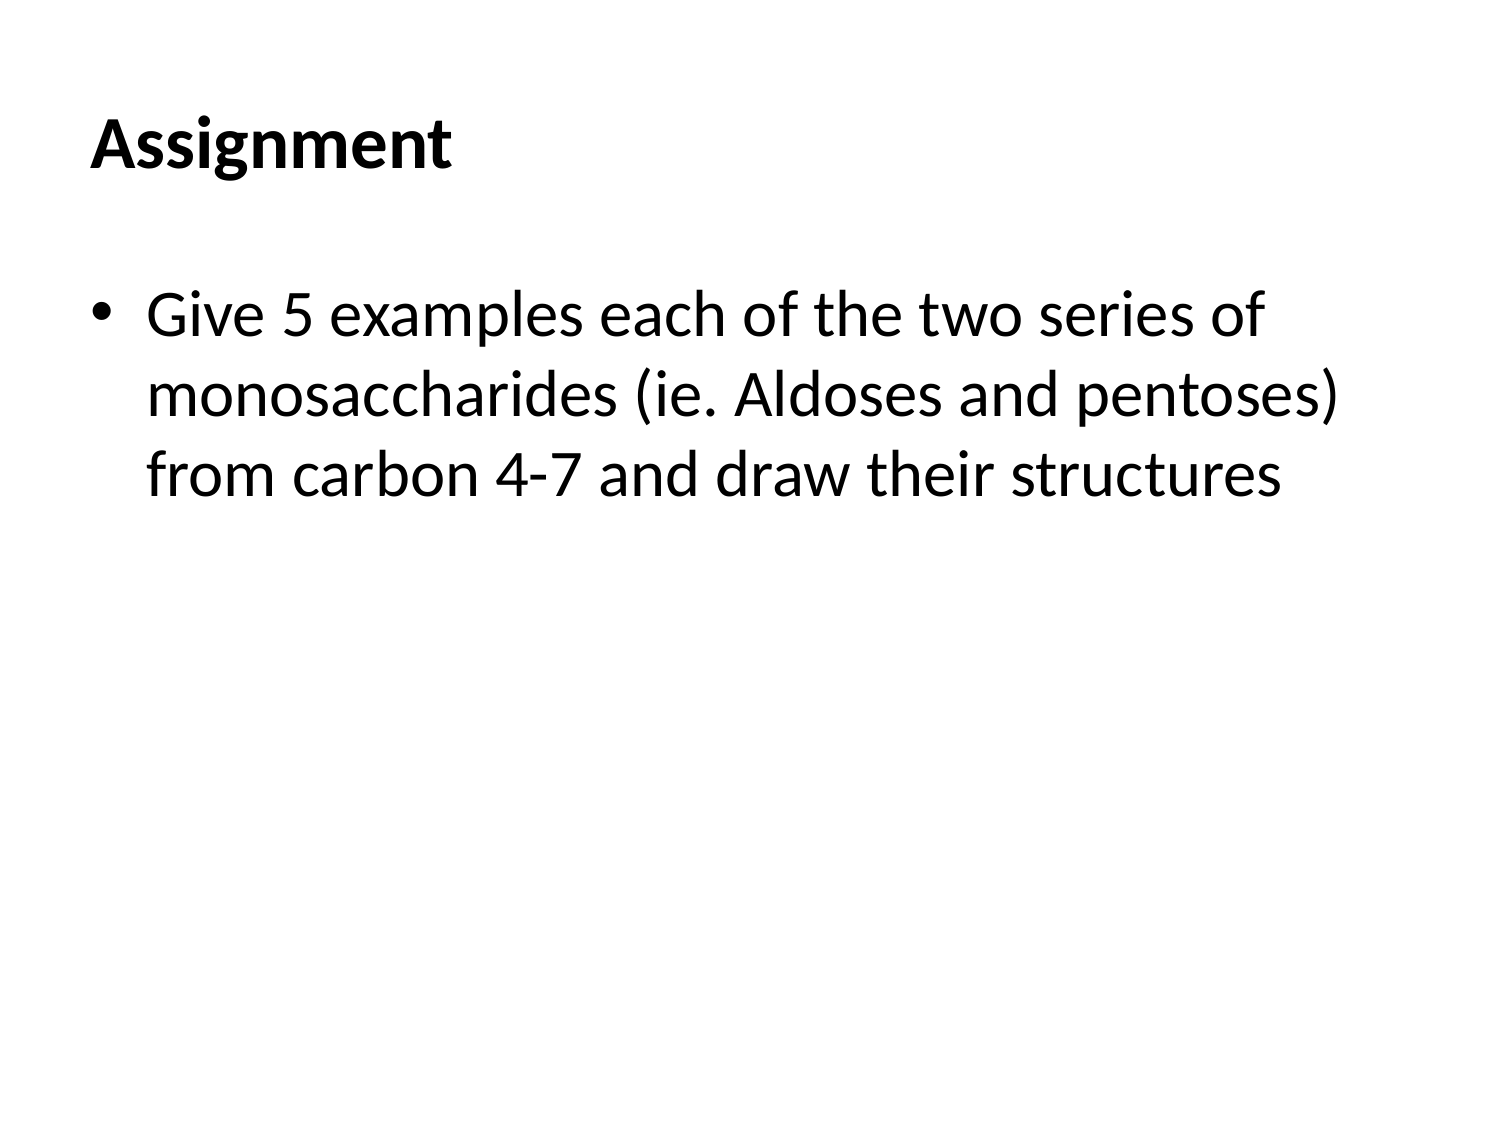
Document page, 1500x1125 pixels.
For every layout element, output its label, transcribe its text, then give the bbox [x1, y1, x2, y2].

title Assignment [75, 45, 1425, 233]
list Give 5 examples each of the two series of monosaccharides (ie. Aldoses and pentoses) from carbon 4-7 and draw their structures [75, 262, 1425, 1005]
